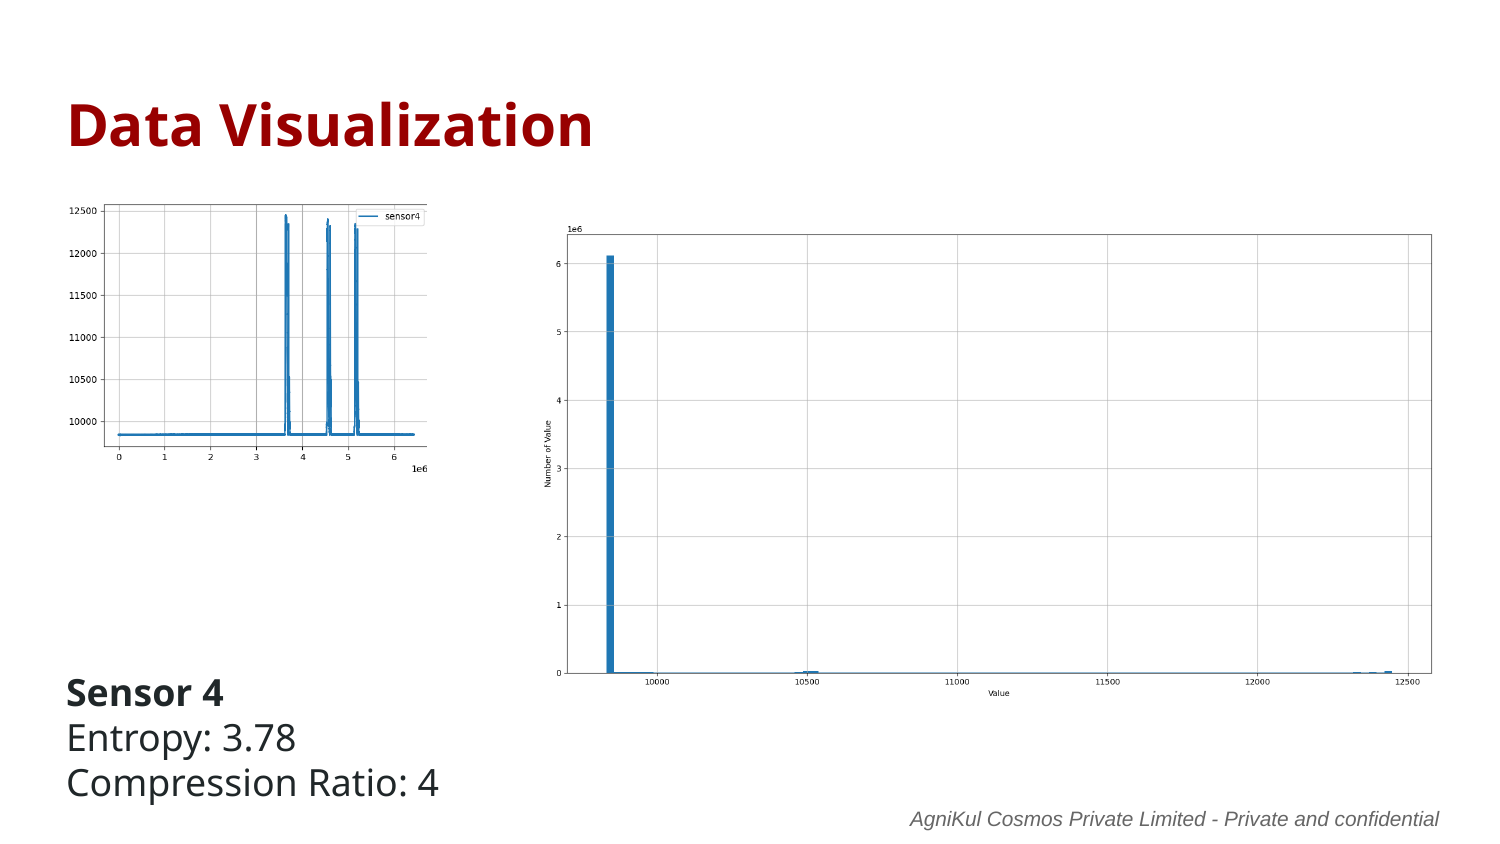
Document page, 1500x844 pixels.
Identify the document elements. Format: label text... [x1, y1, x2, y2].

title Data Visualization [51, 72, 1449, 165]
text_box Sensor 4 Entropy: 3.78 Compression Ratio: 4 [51, 653, 667, 819]
picture [50, 166, 1500, 735]
